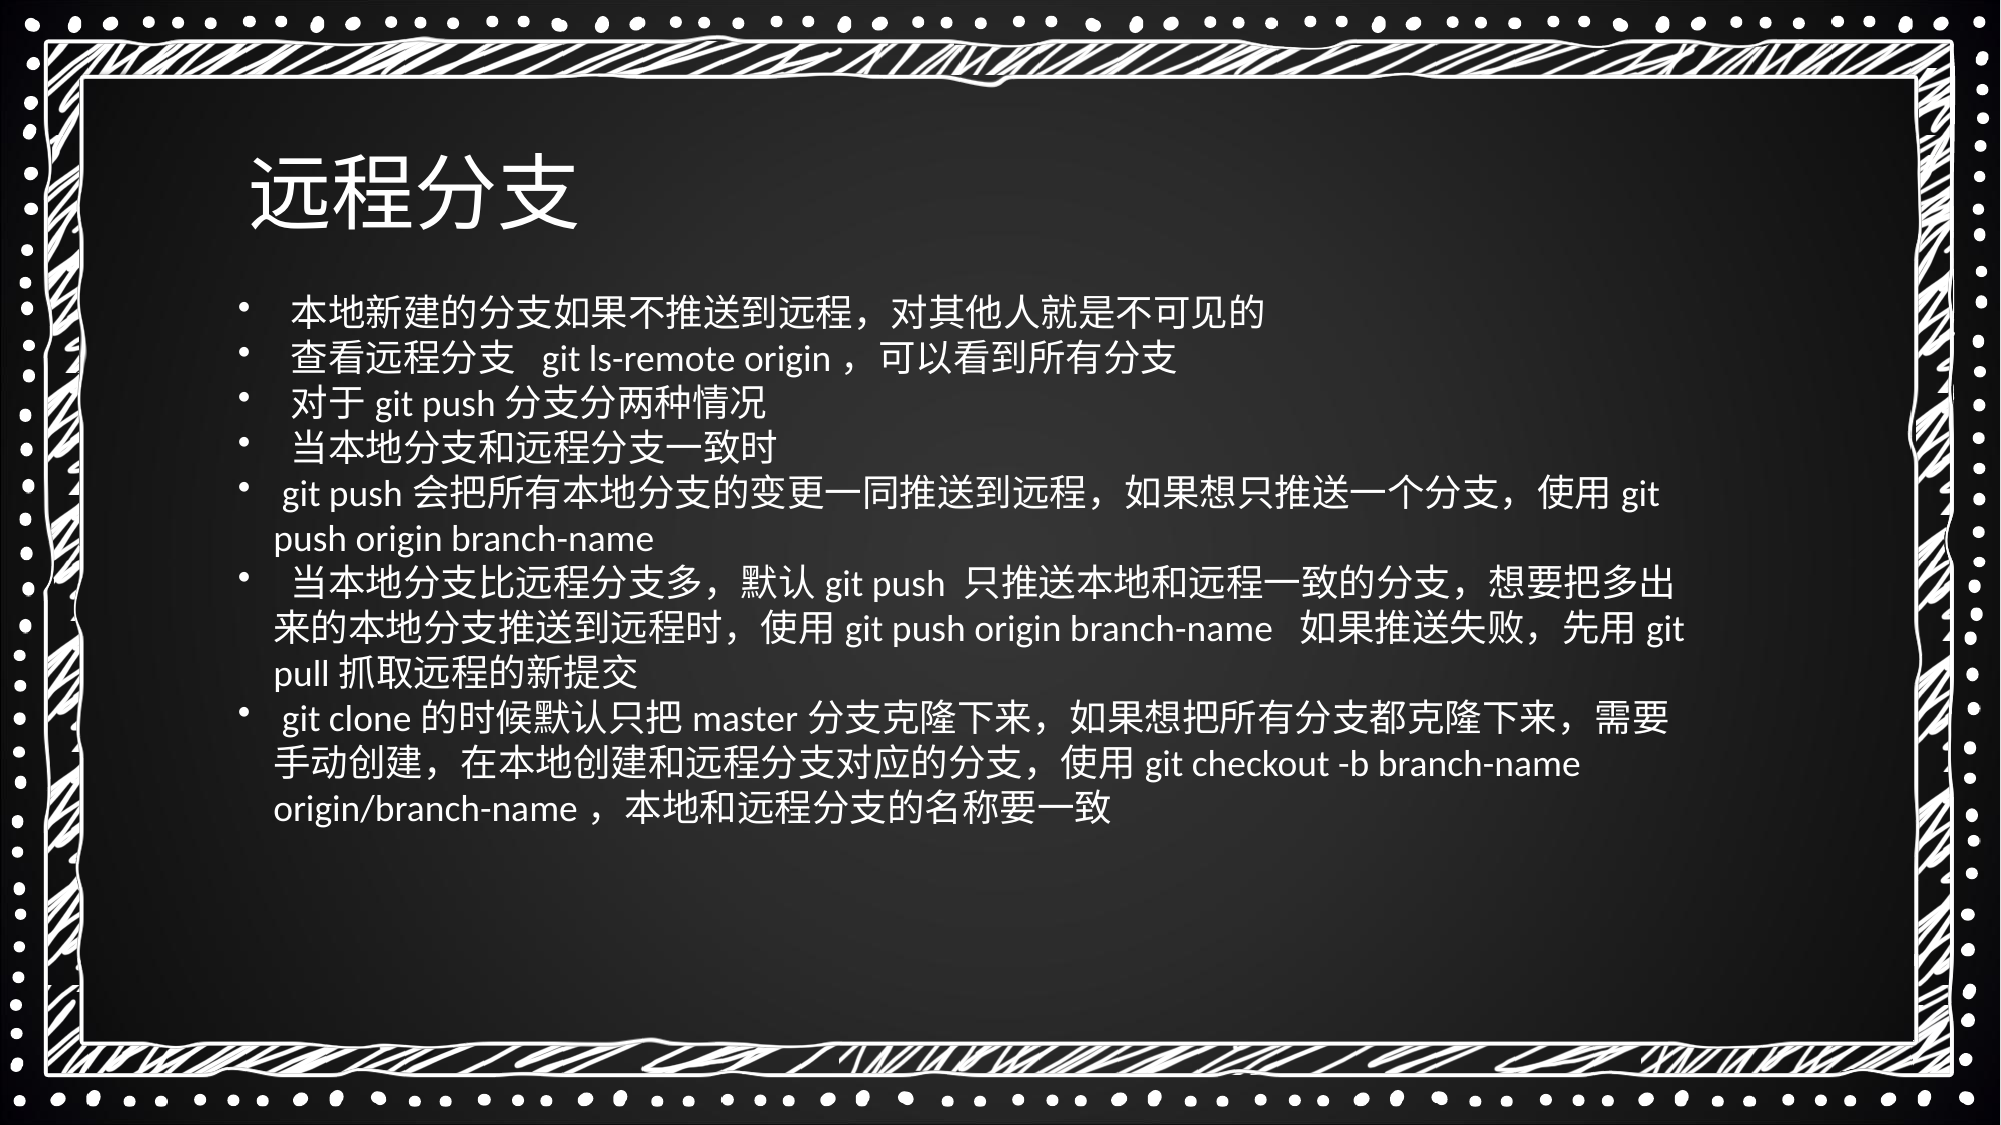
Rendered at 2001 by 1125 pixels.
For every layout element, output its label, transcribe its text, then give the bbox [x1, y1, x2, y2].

text_box 本地新建的分支如果不推送到远程，对其他人就是不可见的 查看远程分支 git ls-remote origin，可以看到所有分支 对于git push分支分两种情况 当本地分支和远程分支一致时 git push会把所有本地分支的变更一同推送到远程，如果想只推送一个分支，使用git push origin branch-name 当本地分支比远程分支多，默认git push 只推送本地和远程一致的分支，想要把多出来的本地分支推送到远程时，使用git push origin branch-name 如果推送失败，先用git pull抓取远程的新提交 git clone的时候默认只把master分支克隆下来，如果想把所有分支都克隆下来，需要手动创建，在本地创建和远程分支对应的分支，使用git checkout -b branch-name origin/branch-name，本地和远程分支的名称要一致 [230, 281, 1699, 837]
text_box 远程分支 [240, 133, 1530, 248]
picture [0, 0, 2001, 1125]
